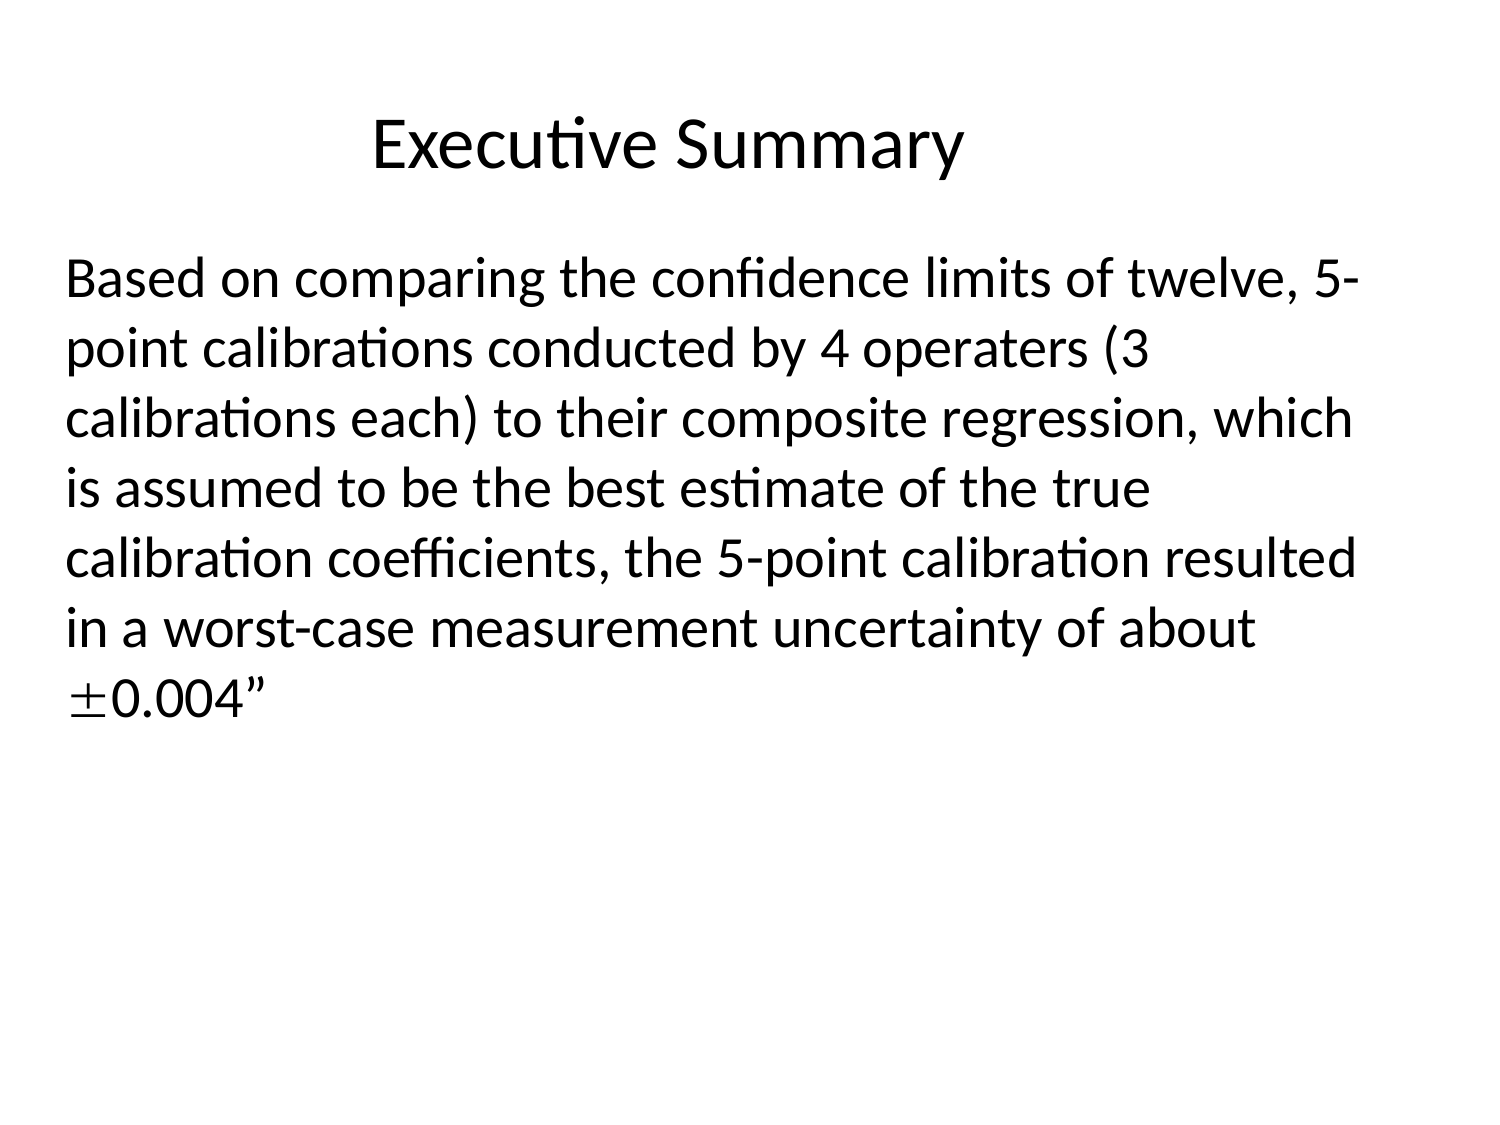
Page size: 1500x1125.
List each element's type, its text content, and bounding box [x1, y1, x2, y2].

list Based on comparing the confidence limits of twelve, 5-point calibrations conducted by 4 operaters (3 calibrations each) to their composite regression, which is assumed to be the best estimate of the true calibration coefficients, the 5-point calibration resulted in a worst-case measurement uncertainty of about 0.004” [50, 231, 1388, 975]
title Executive Summary [75, 45, 1263, 231]
